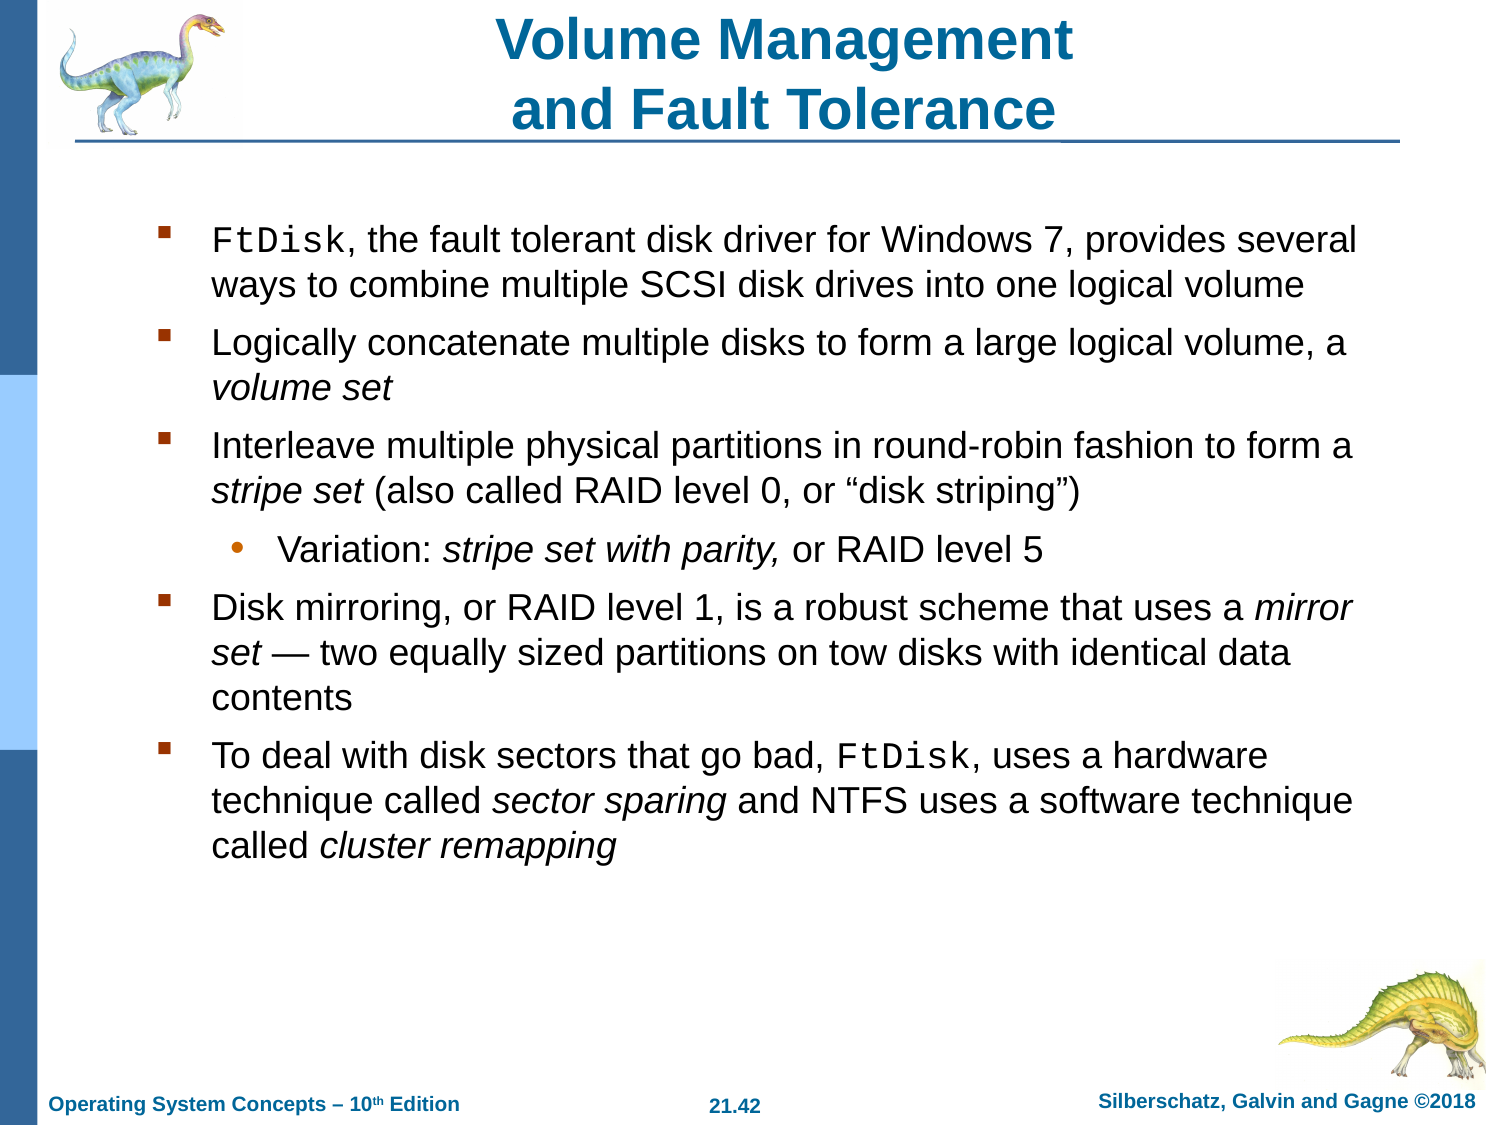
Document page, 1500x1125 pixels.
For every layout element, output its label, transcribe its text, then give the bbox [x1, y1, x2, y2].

list FtDisk, the fault tolerant disk driver for Windows 7, provides several ways to combine multiple SCSI disk drives into one logical volume Logically concatenate multiple disks to form a large logical volume, a volume set Interleave multiple physical partitions in round-robin fashion to form a stripe set (also called RAID level 0, or “disk striping”) Variation: stripe set with parity, or RAID level 5 Disk mirroring, or RAID level 1, is a robust scheme that uses a mirror set — two equally sized partitions on tow disks with identical data contents To deal with disk sectors that go bad, FtDisk, uses a hardware technique called sector sparing and NTFS uses a software technique called cluster remapping [140, 207, 1405, 1047]
title Volume Management and Fault Tolerance [165, 77, 1405, 149]
picture [46, 0, 243, 149]
picture [1275, 959, 1486, 1090]
